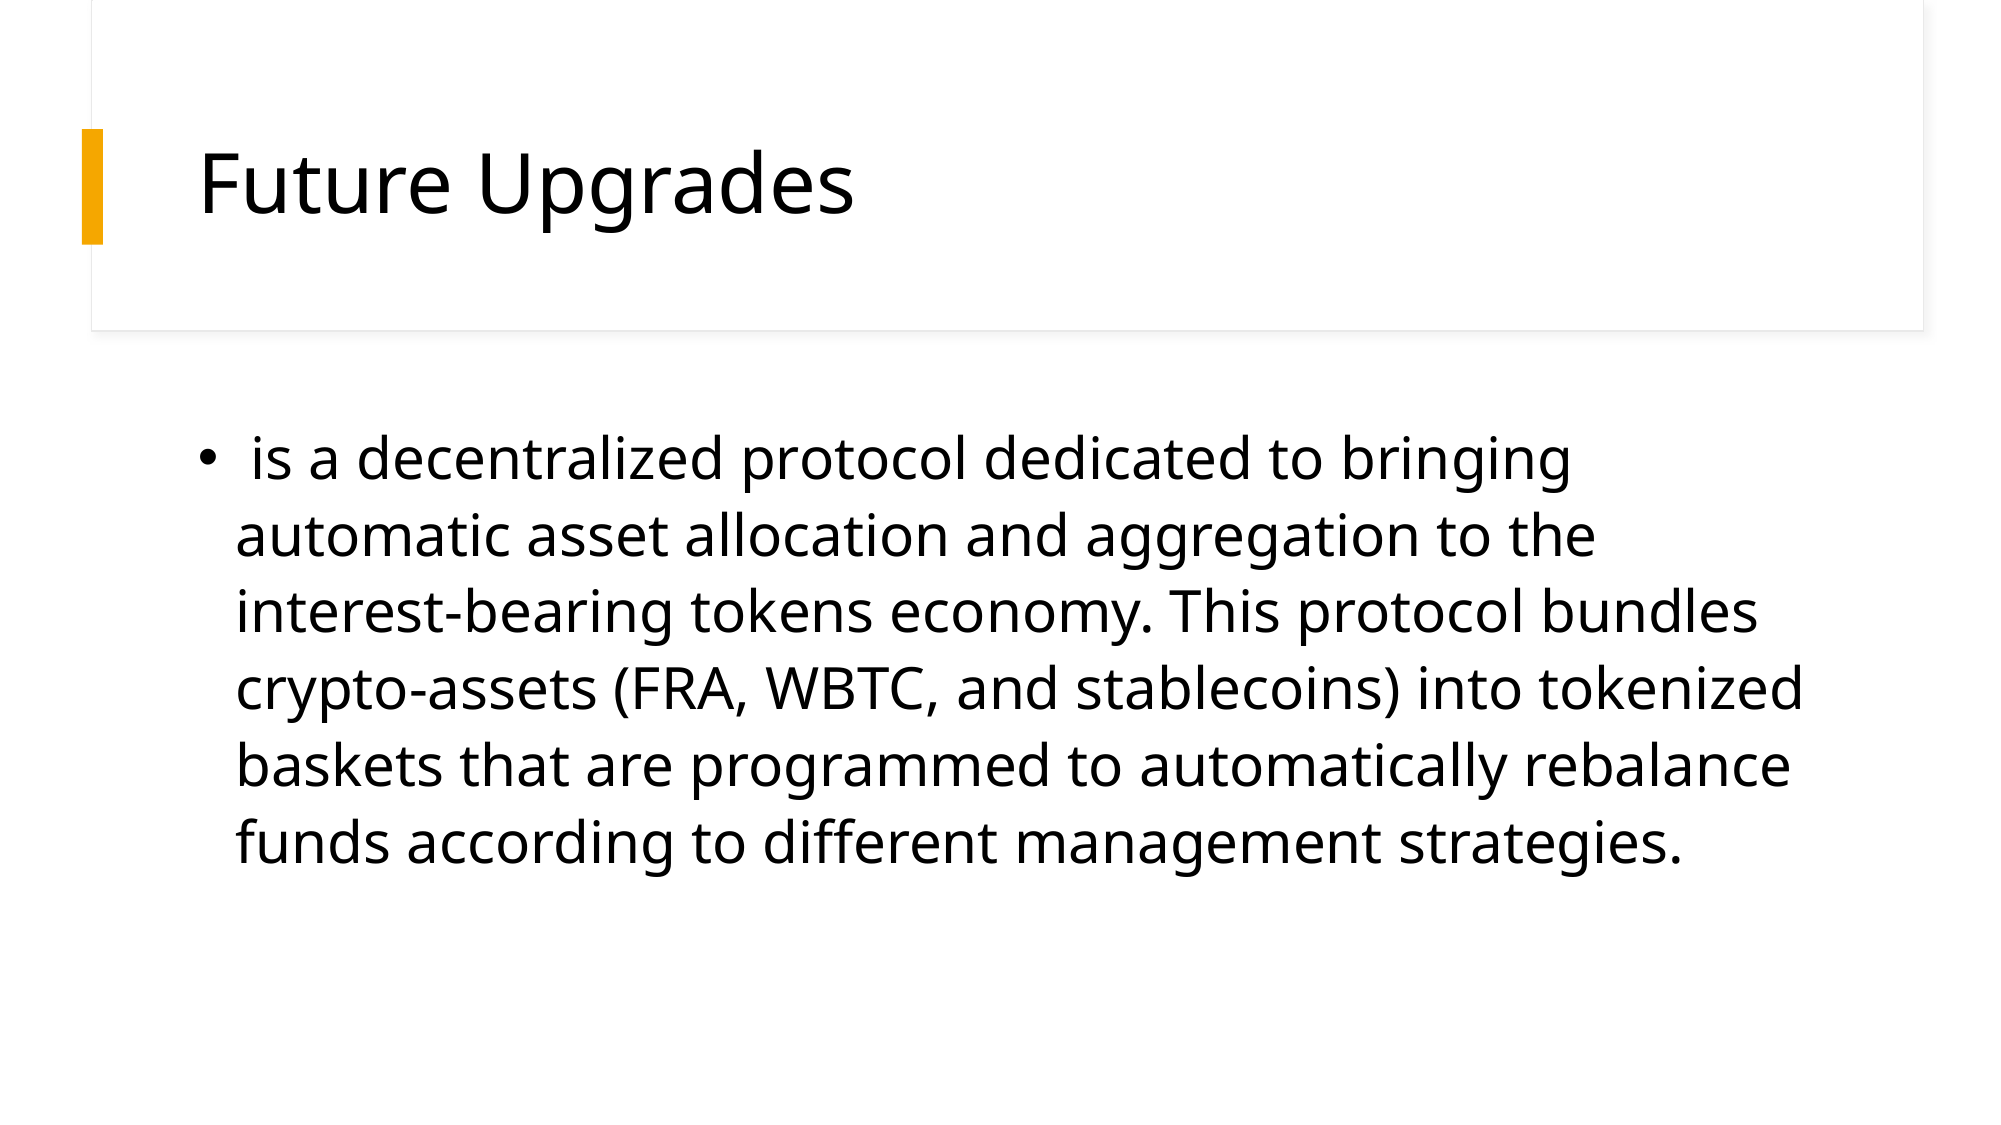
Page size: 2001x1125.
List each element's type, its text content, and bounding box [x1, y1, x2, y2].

title Future Upgrades [183, 90, 1851, 284]
list is a decentralized protocol dedicated to bringing automatic asset allocation and aggregation to the interest-bearing tokens economy. This protocol bundles crypto-assets (FRA, WBTC, and stablecoins) into tokenized baskets that are programmed to automatically rebalance funds according to different management strategies. [183, 406, 1851, 1013]
